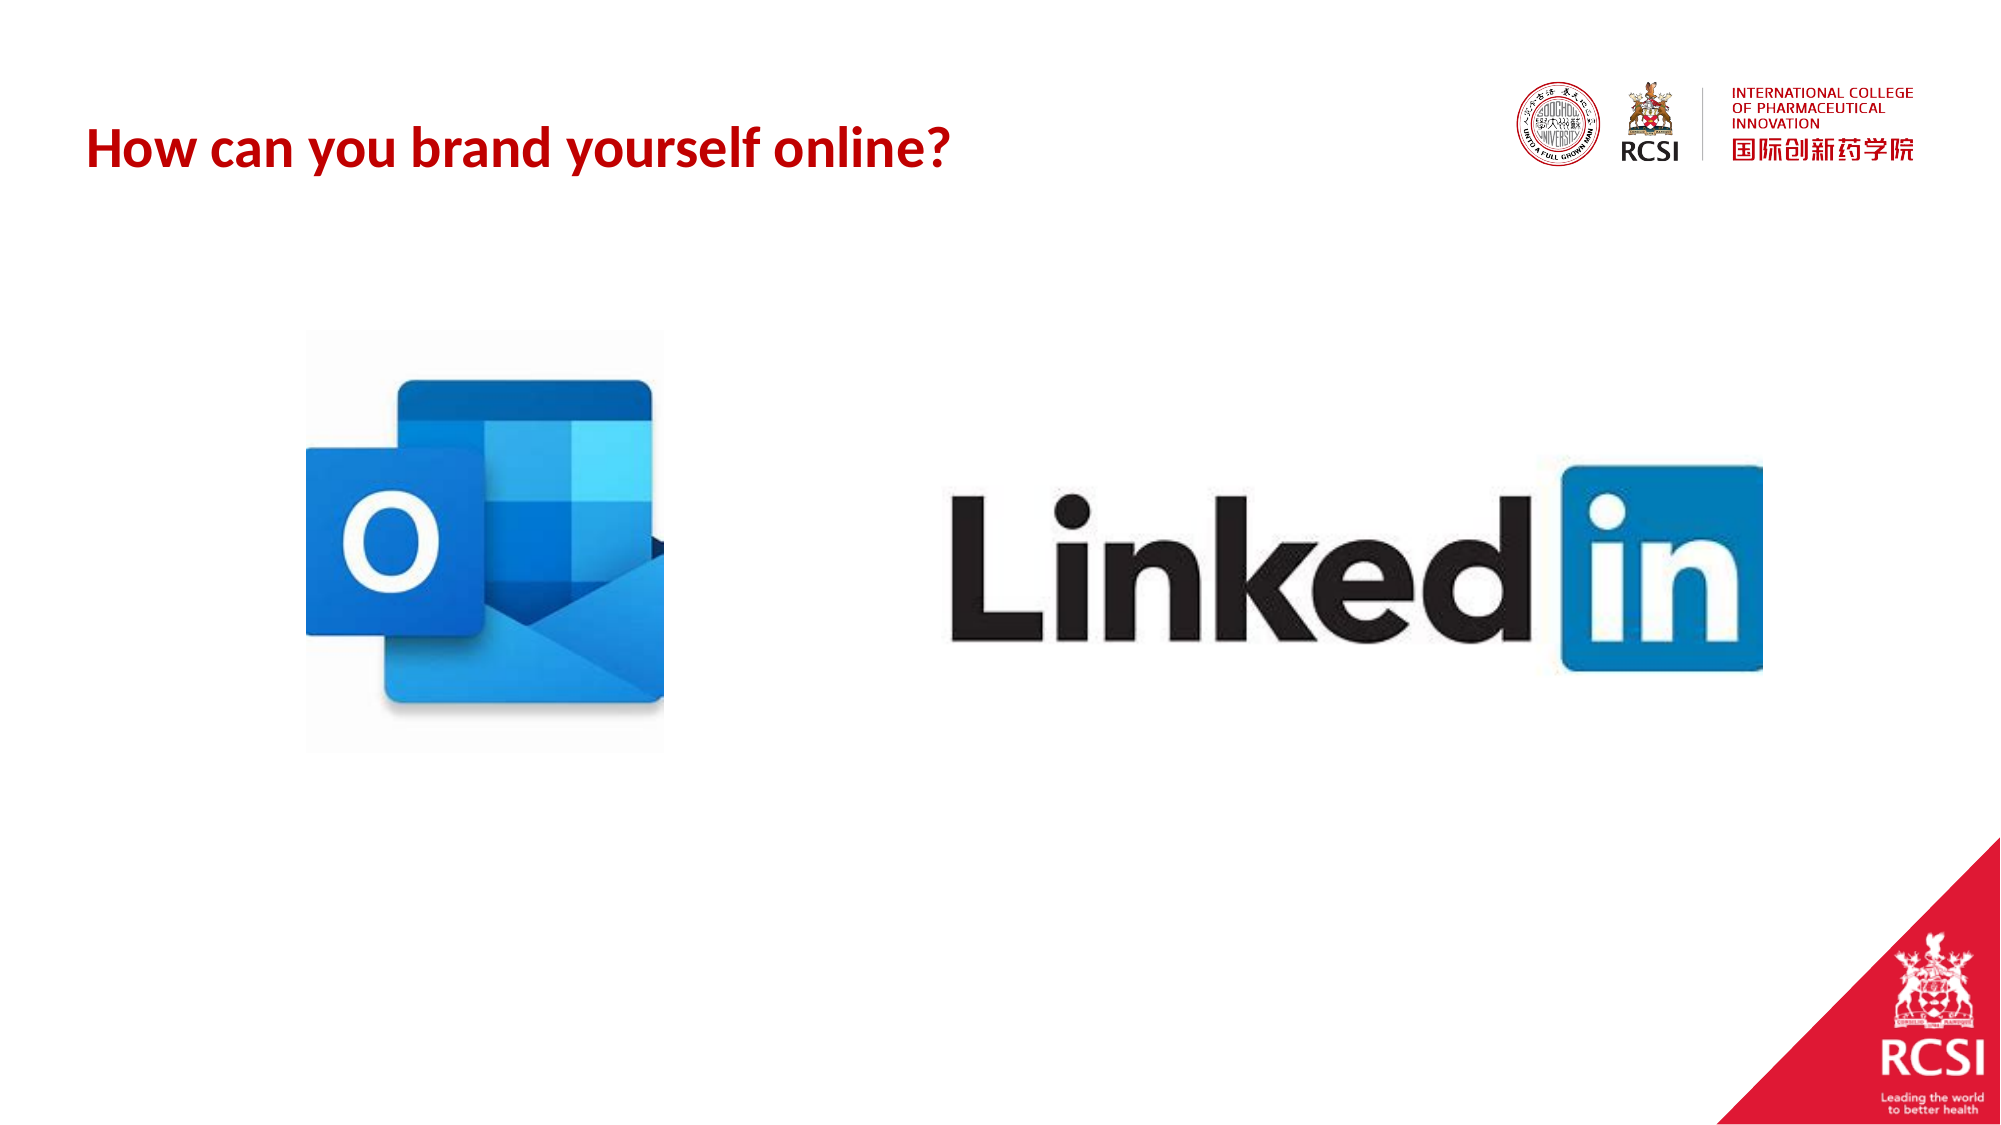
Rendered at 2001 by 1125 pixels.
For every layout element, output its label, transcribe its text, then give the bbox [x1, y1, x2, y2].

picture [1567, 630, 1573, 641]
picture [306, 330, 664, 753]
picture [1581, 485, 1744, 644]
picture [1573, 487, 1579, 496]
picture [1747, 547, 1753, 559]
picture [1567, 512, 1572, 524]
text_box How can you brand yourself online? [71, 101, 1217, 187]
picture [1757, 563, 1763, 643]
picture [1876, 931, 1994, 1119]
picture [941, 424, 1763, 723]
picture [1506, 71, 1927, 175]
picture [1757, 482, 1763, 547]
